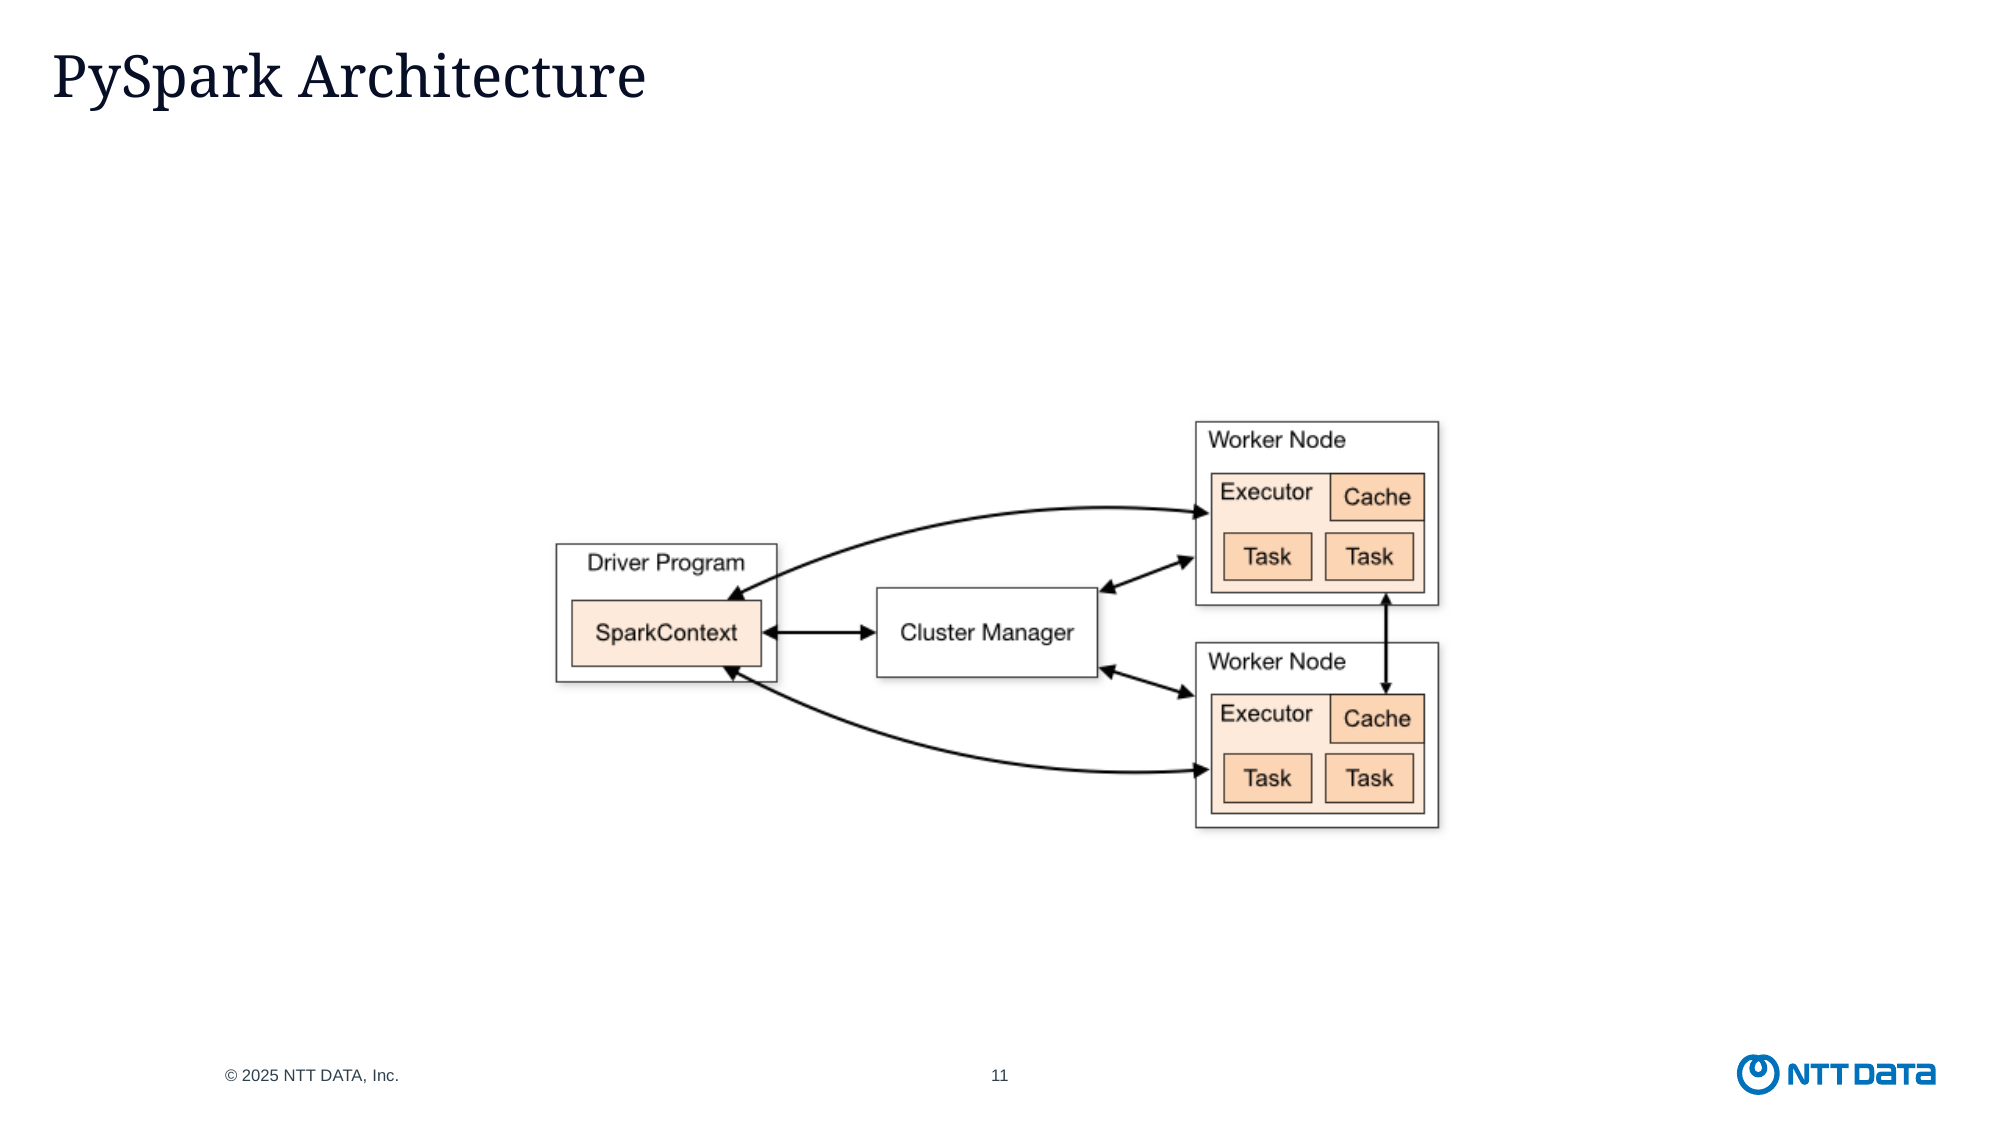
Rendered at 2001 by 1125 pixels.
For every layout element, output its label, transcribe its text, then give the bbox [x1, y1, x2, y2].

slide_number 11 [912, 1050, 1088, 1101]
title PySpark Architecture [52, 39, 1948, 128]
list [534, 401, 1466, 849]
footer © 2025 NTT DATA, Inc. [225, 1050, 901, 1101]
